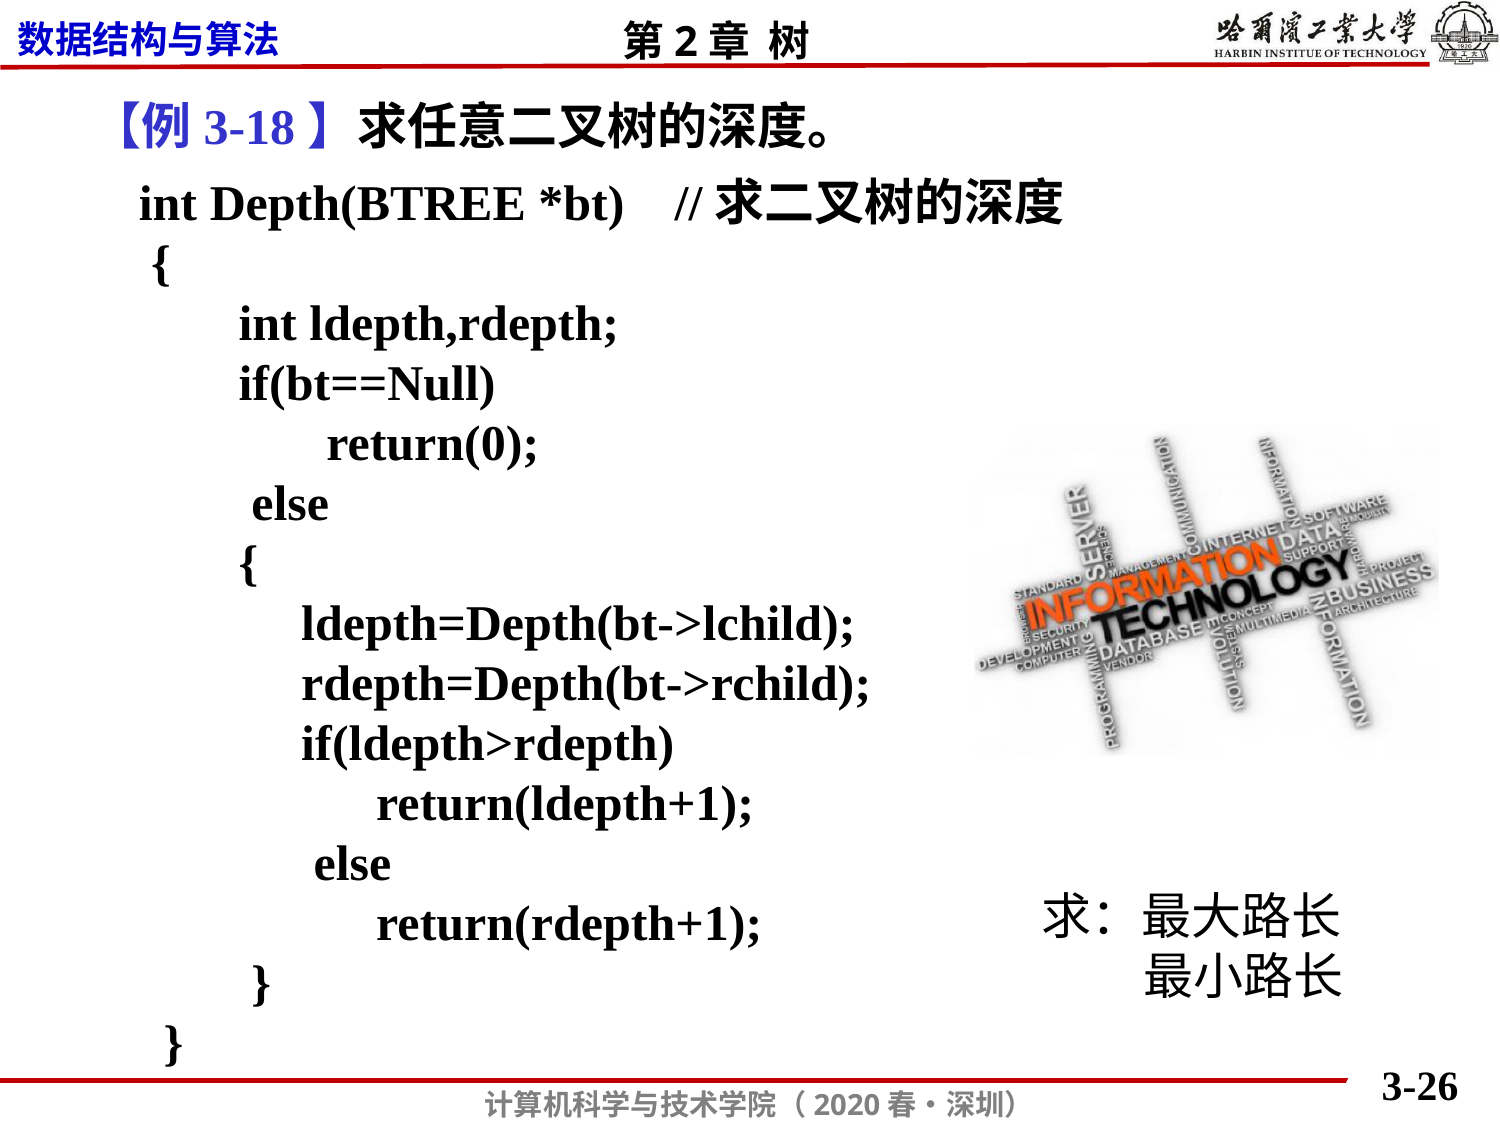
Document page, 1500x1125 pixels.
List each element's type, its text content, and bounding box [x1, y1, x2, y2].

text_box 求：最大路长 最小路长 [1027, 876, 1359, 1012]
picture [1212, 1, 1500, 68]
text_box 【例3-18】求任意二叉树的深度。 [76, 86, 1046, 162]
picture [974, 420, 1439, 756]
text_box int Depth(BTREE *bt) //求二叉树的深度 { int ldepth,rdepth; if(bt==Null) return(0); else { ldepth=Depth(bt->lchild); rdepth=Depth(bt->rchild); if(ldepth>rdepth) return(ldepth+1); else return(rdepth+1); } } [123, 162, 1294, 1078]
